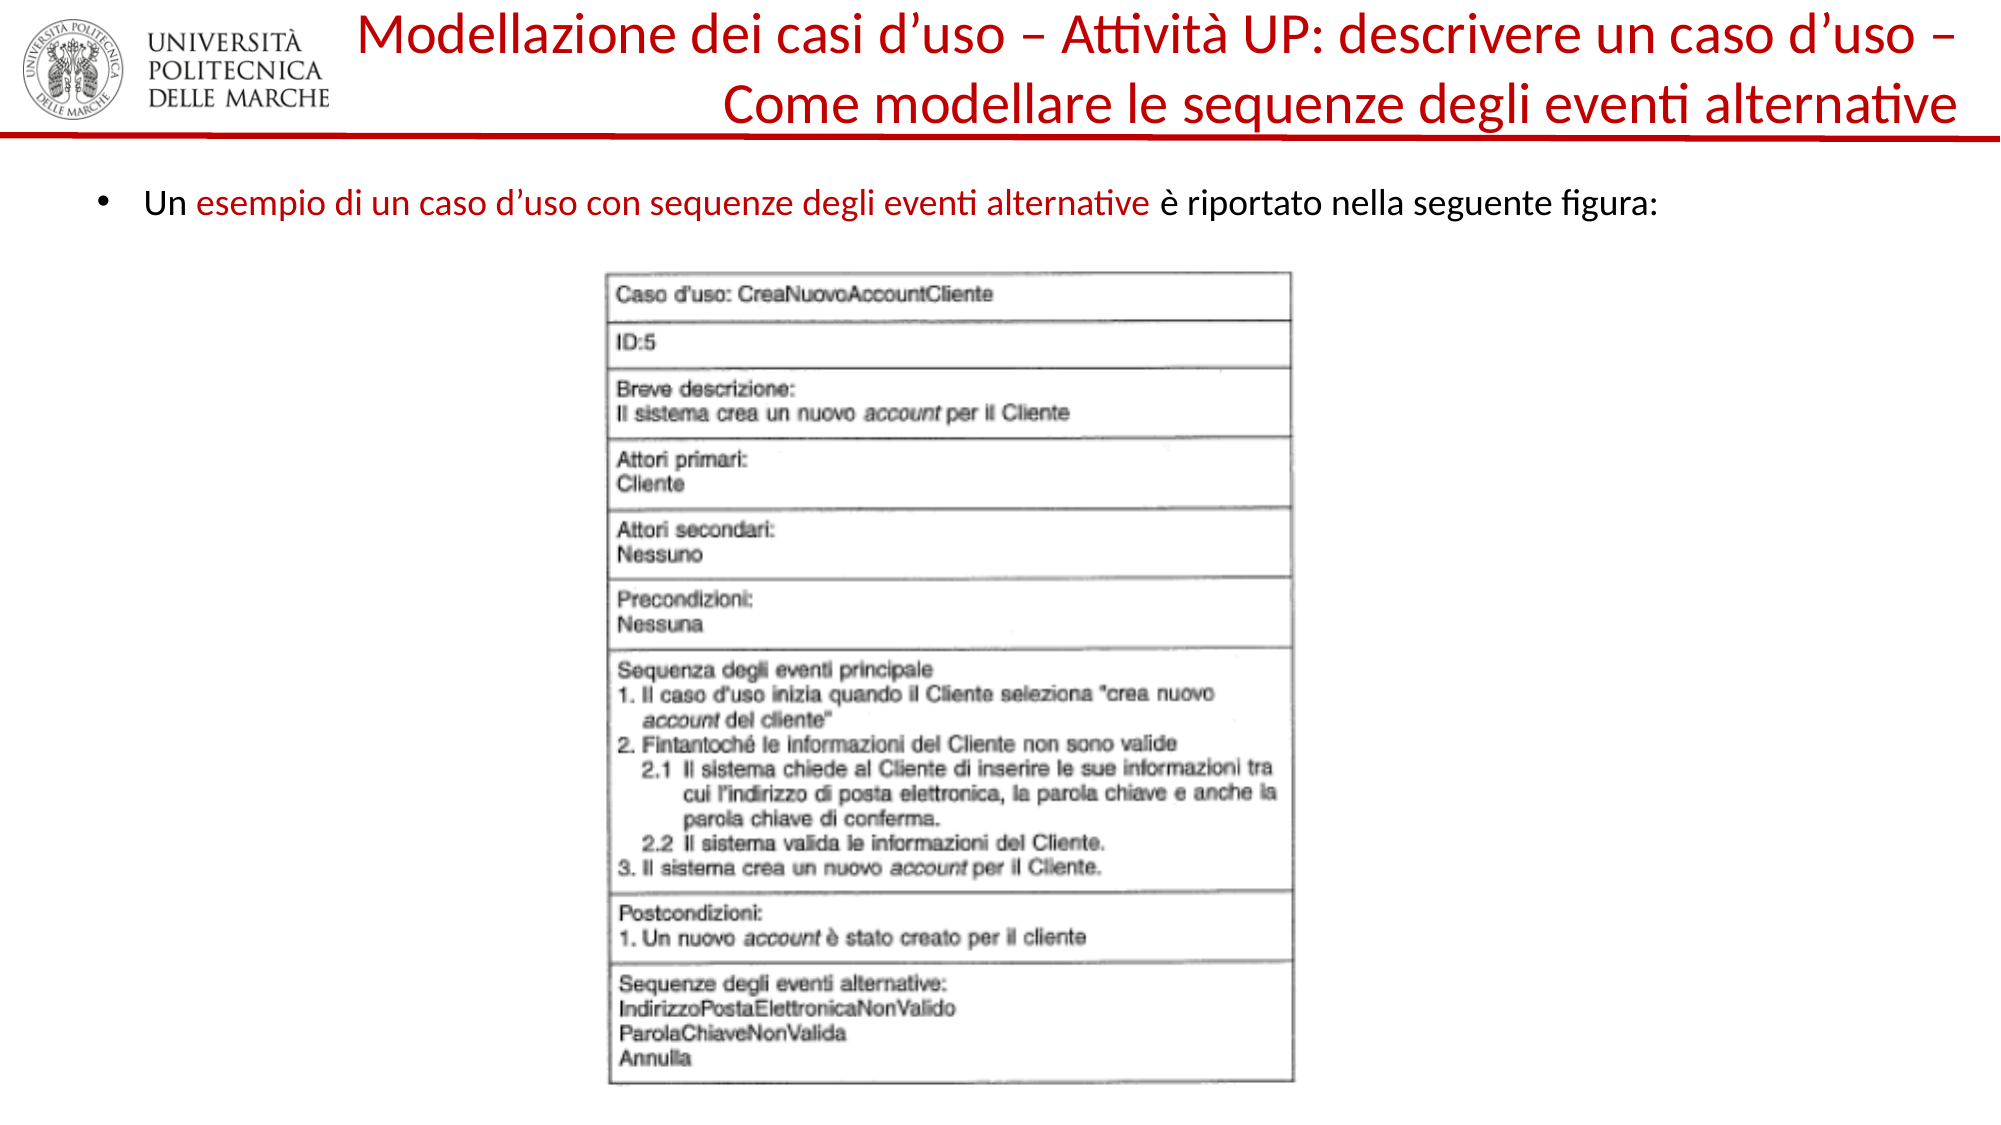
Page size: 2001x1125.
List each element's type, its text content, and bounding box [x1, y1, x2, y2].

text_box Un esempio di un caso d’uso con sequenze degli eventi alternative è riportato nella seguente figura: [82, 170, 1932, 276]
picture [577, 254, 1326, 1103]
text_box Modellazione dei casi d’uso – Attività UP: descrivere un caso d’uso – Come modellare le sequenze degli eventi alternative [341, 0, 1974, 135]
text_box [0, 135, 2000, 139]
picture [23, 17, 329, 122]
text_box Modellazione dei casi d’uso – Attività UP: descrivere un caso d’uso – Come modellare le sequenze degli eventi alternative [341, 139, 1974, 143]
